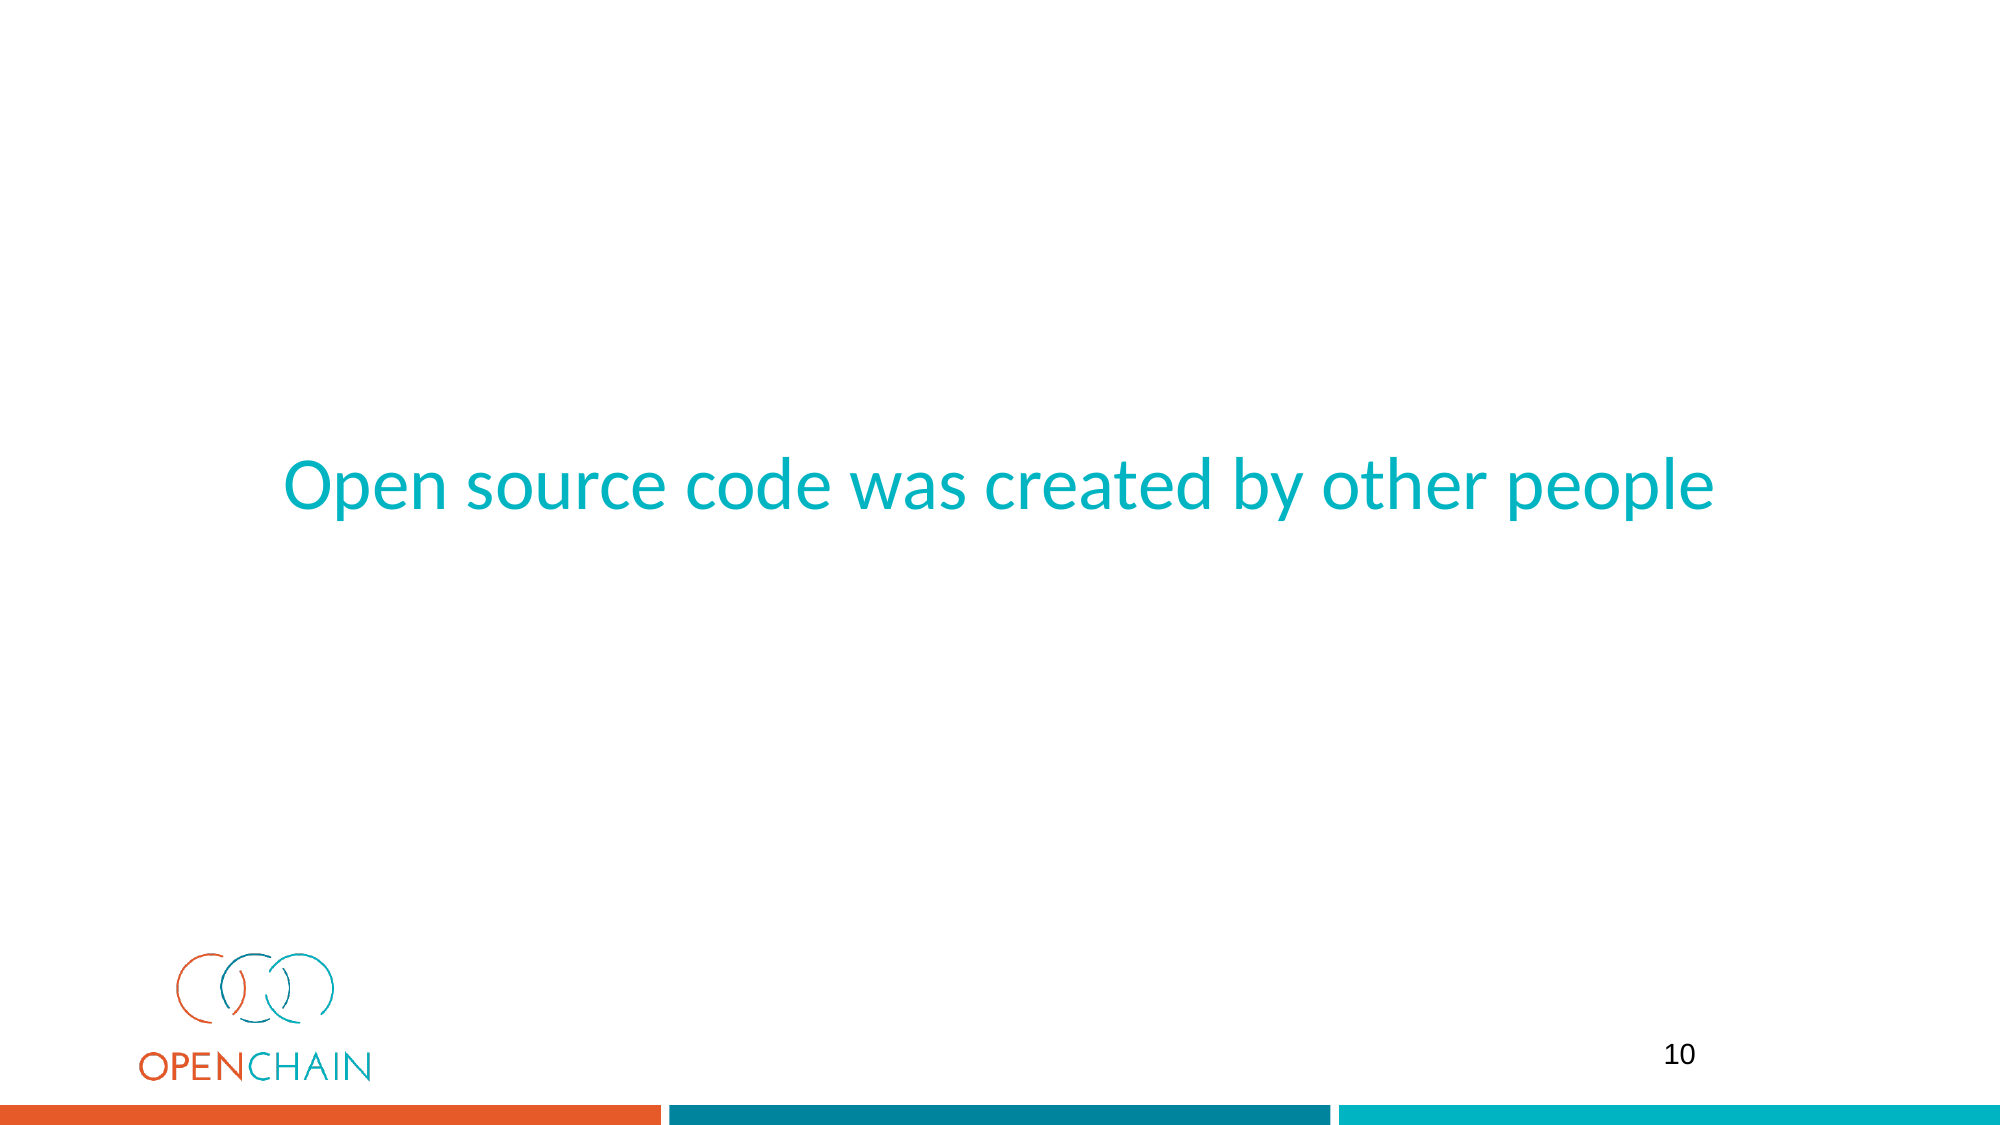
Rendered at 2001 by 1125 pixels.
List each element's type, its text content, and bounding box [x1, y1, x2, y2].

title Open source code was created by other people [137, 376, 1863, 594]
slide_number 10 [1648, 1022, 1863, 1083]
picture [137, 951, 372, 1082]
